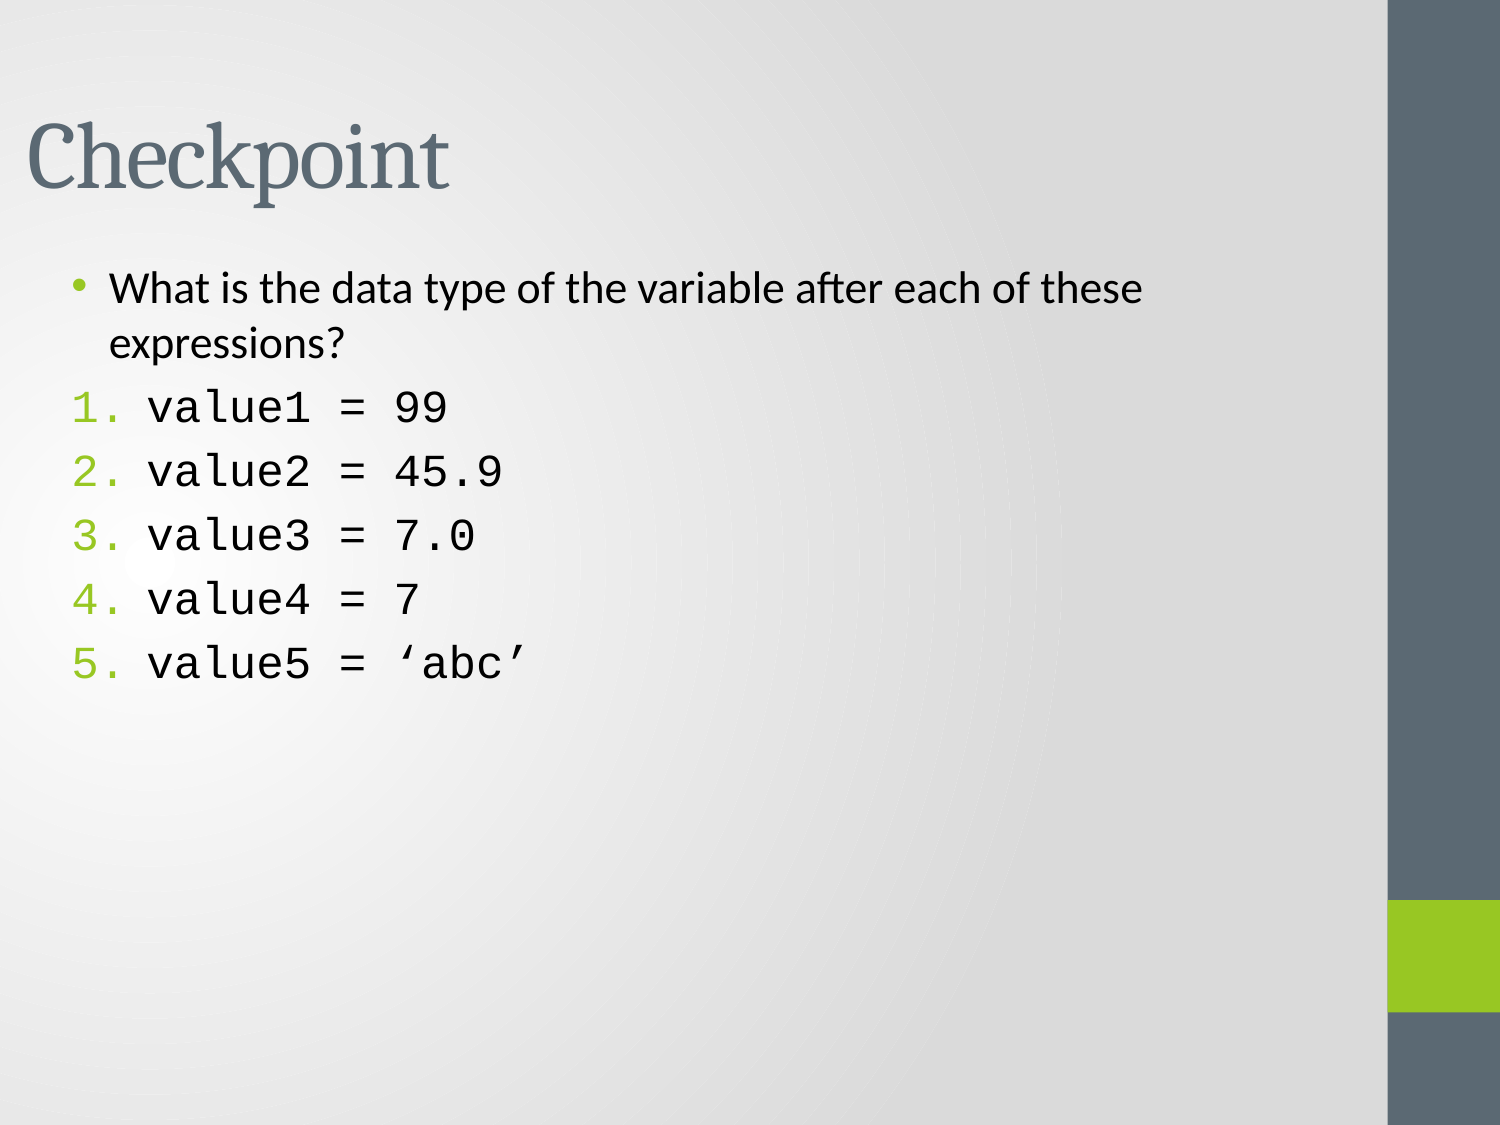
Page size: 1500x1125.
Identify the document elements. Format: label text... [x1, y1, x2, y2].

list What is the data type of the variable after each of these expressions? value1 = 99 value2 = 45.9 value3 = 7.0 value4 = 7 value5 = ‘abc’ [37, 249, 1388, 930]
title Checkpoint [12, 75, 1363, 225]
